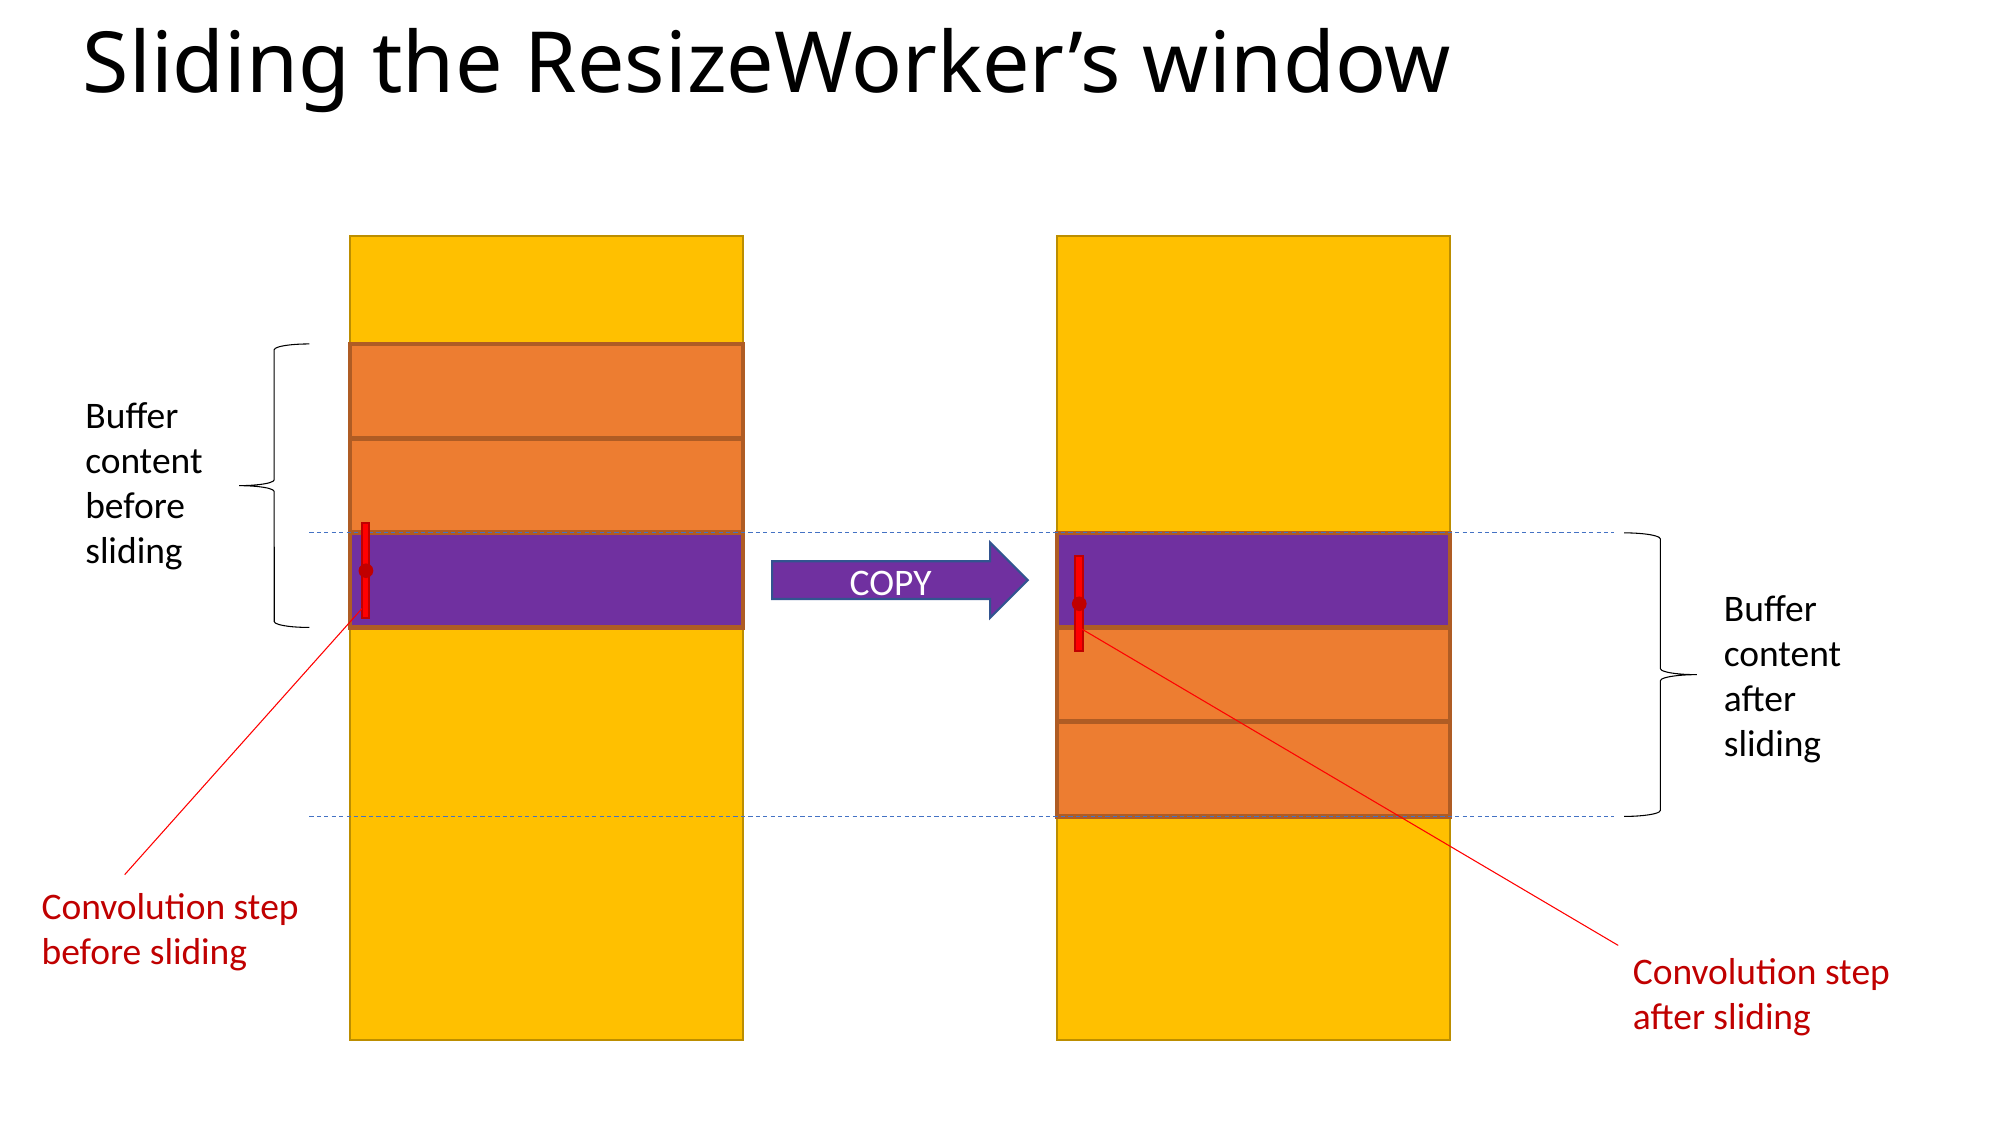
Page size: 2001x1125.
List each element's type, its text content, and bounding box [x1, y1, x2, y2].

text_box COPY [771, 539, 1030, 621]
text_box [1624, 532, 1697, 817]
text_box [362, 630, 744, 816]
title Sliding the ResizeWorker’s window [67, 11, 1793, 119]
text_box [362, 533, 744, 628]
text_box Convolution step before sliding [26, 874, 345, 980]
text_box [1056, 533, 1451, 816]
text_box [124, 608, 362, 875]
text_box [1056, 235, 1451, 531]
text_box Buffer content after sliding [1709, 577, 1903, 772]
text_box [1072, 556, 1086, 651]
text_box Buffer content before sliding [70, 383, 265, 578]
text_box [349, 343, 744, 532]
text_box [349, 817, 744, 1041]
text_box [1056, 819, 1451, 1041]
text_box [349, 533, 359, 608]
text_box [349, 235, 744, 342]
text_box [265, 343, 310, 608]
text_box Convolution step after sliding [1618, 939, 1917, 1044]
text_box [359, 523, 373, 618]
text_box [1078, 627, 1619, 946]
